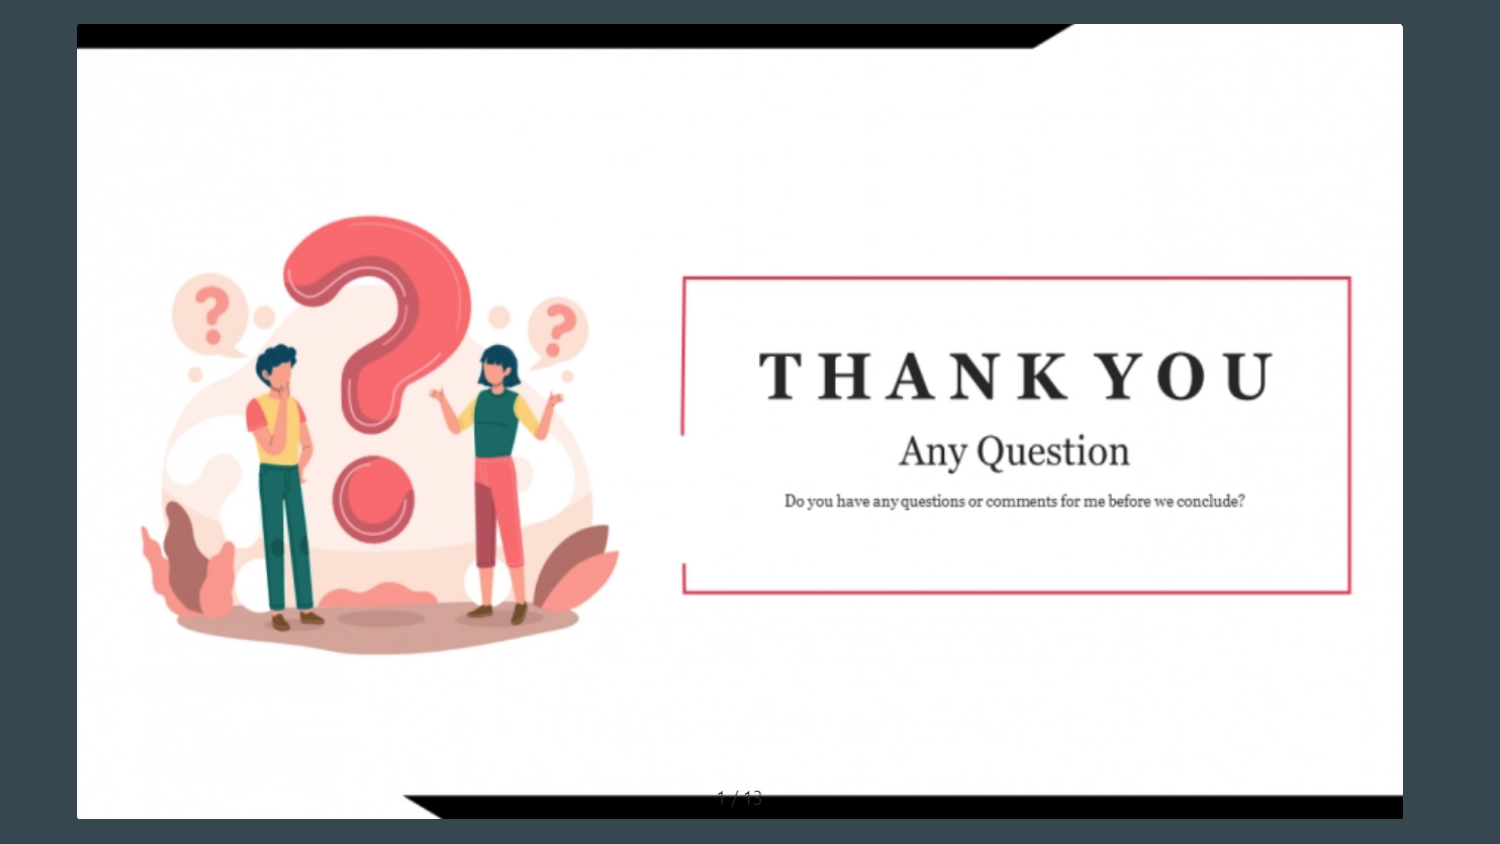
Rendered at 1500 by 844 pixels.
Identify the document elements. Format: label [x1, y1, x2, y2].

picture [76, 24, 1403, 819]
